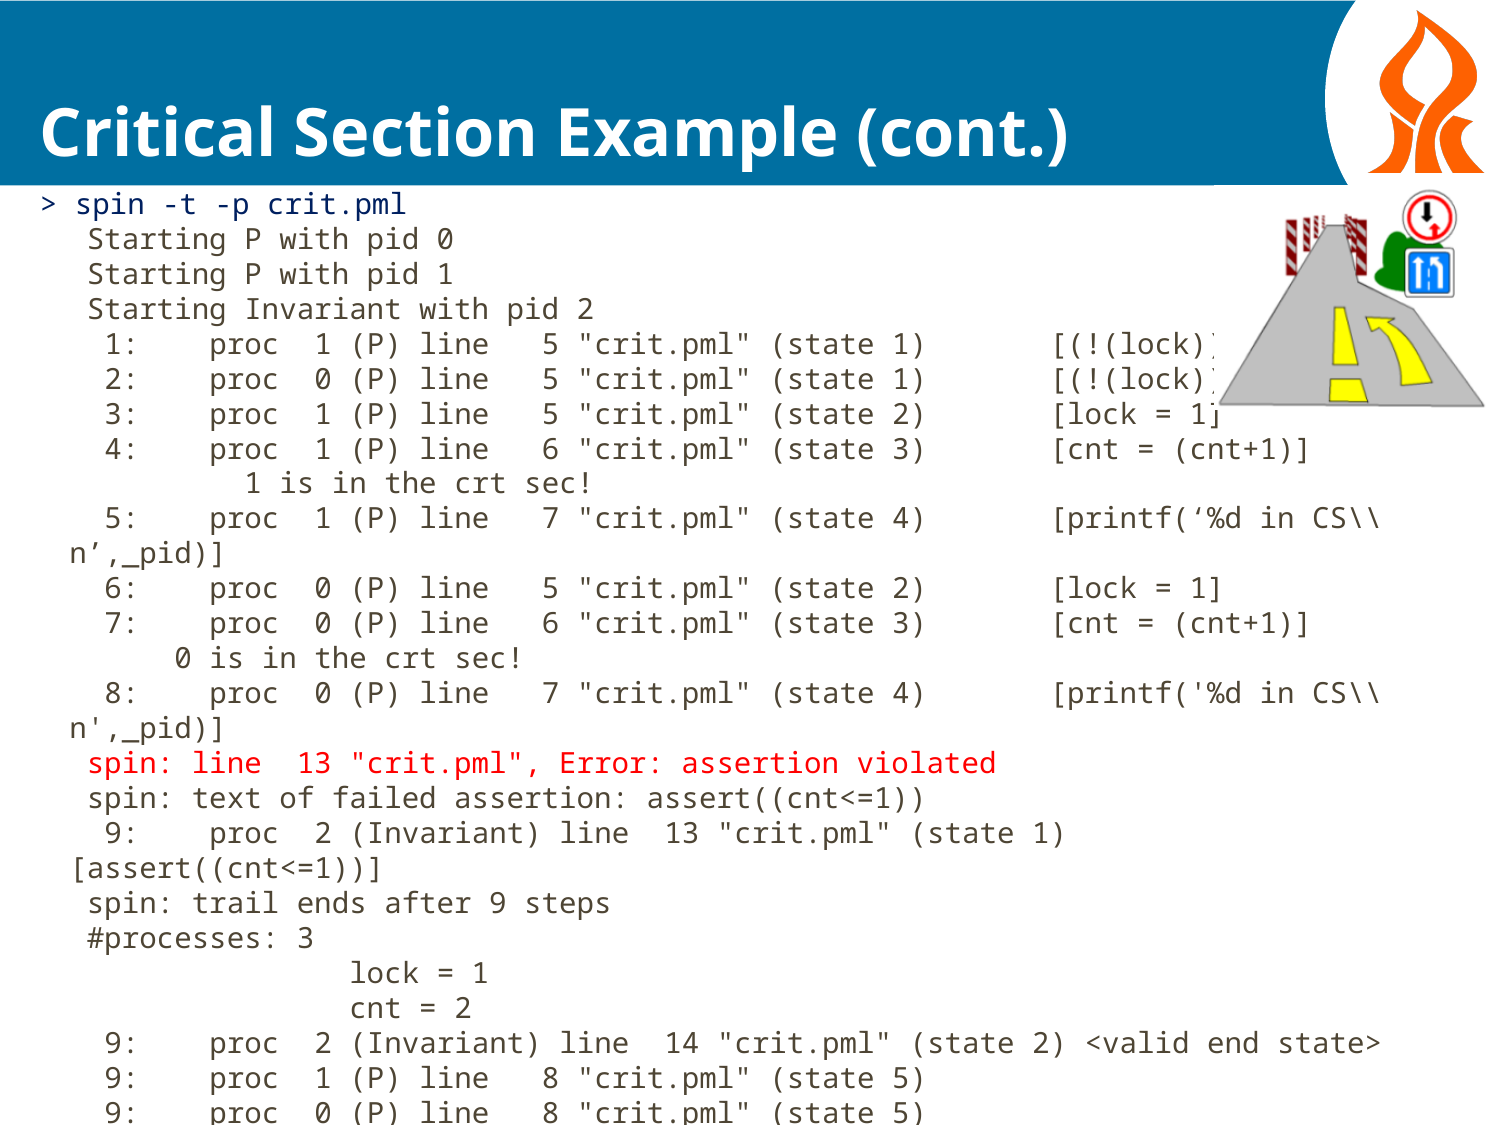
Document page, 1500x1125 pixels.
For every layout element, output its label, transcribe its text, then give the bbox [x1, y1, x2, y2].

title Critical Section Example (cont.) [24, 0, 1300, 177]
picture [1213, 184, 1493, 410]
picture [1366, 10, 1485, 173]
text_box > spin -t -p crit.pml Starting P with pid 0 Starting P with pid 1 Starting Invariant with pid 2 1: proc 1 (P) line 5 "crit.pml" (state 1) [(!(lock))] 2: proc 0 (P) line 5 "crit.pml" (state 1) [(!(lock))] 3: proc 1 (P) line 5 "crit.pml" (state 2) [lock = 1] 4: proc 1 (P) line 6 "crit.pml" (state 3) [cnt = (cnt+1)] 1 is in the crt sec! 5: proc 1 (P) line 7 "crit.pml" (state 4) [printf(‘%d in CS\\n’,_pid)] 6: proc 0 (P) line 5 "crit.pml" (state 2) [lock = 1] 7: proc 0 (P) line 6 "crit.pml" (state 3) [cnt = (cnt+1)] 0 is in the crt sec! 8: proc 0 (P) line 7 "crit.pml" (state 4) [printf('%d in CS\\n',_pid)] spin: line 13 "crit.pml", Error: assertion violated spin: text of failed assertion: assert((cnt<=1)) 9: proc 2 (Invariant) line 13 "crit.pml" (state 1) [assert((cnt<=1))] spin: trail ends after 9 steps #processes: 3 lock = 1 cnt = 2 9: proc 2 (Invariant) line 14 "crit.pml" (state 2) <valid end state> 9: proc 1 (P) line 8 "crit.pml" (state 5) 9: proc 0 (P) line 8 "crit.pml" (state 5) 3 processes created [24, 177, 1431, 1077]
